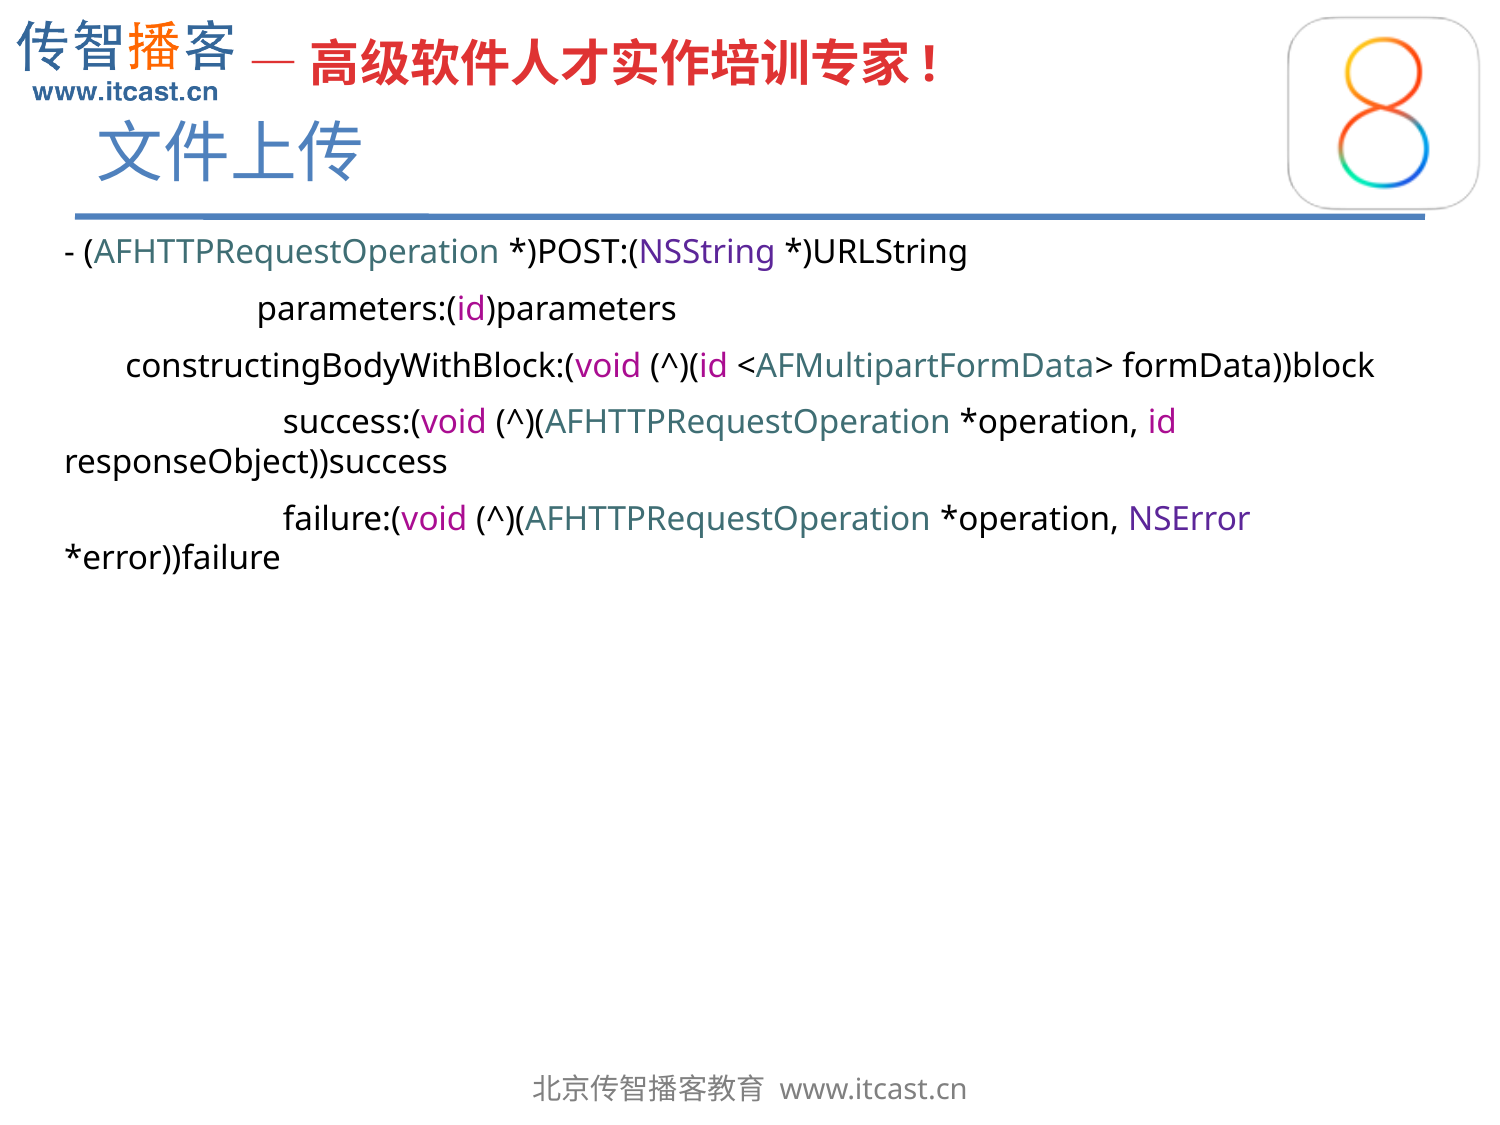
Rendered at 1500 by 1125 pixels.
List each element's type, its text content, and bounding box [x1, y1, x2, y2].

picture [16, 19, 234, 101]
text_box [568, 189, 600, 251]
list - (AFHTTPRequestOperation *)POST:(NSString *)URLString parameters:(id)parameters constructingBodyWithBlock:(void (^)(id <AFMultipartFormData> formData))block success:(void (^)(AFHTTPRequestOperation *operation, id responseObject))success failure:(void (^)(AFHTTPRequestOperation *operation, NSError *error))failure [49, 223, 1447, 1044]
picture [1270, 0, 1497, 227]
title 文件上传 [81, 102, 1416, 223]
